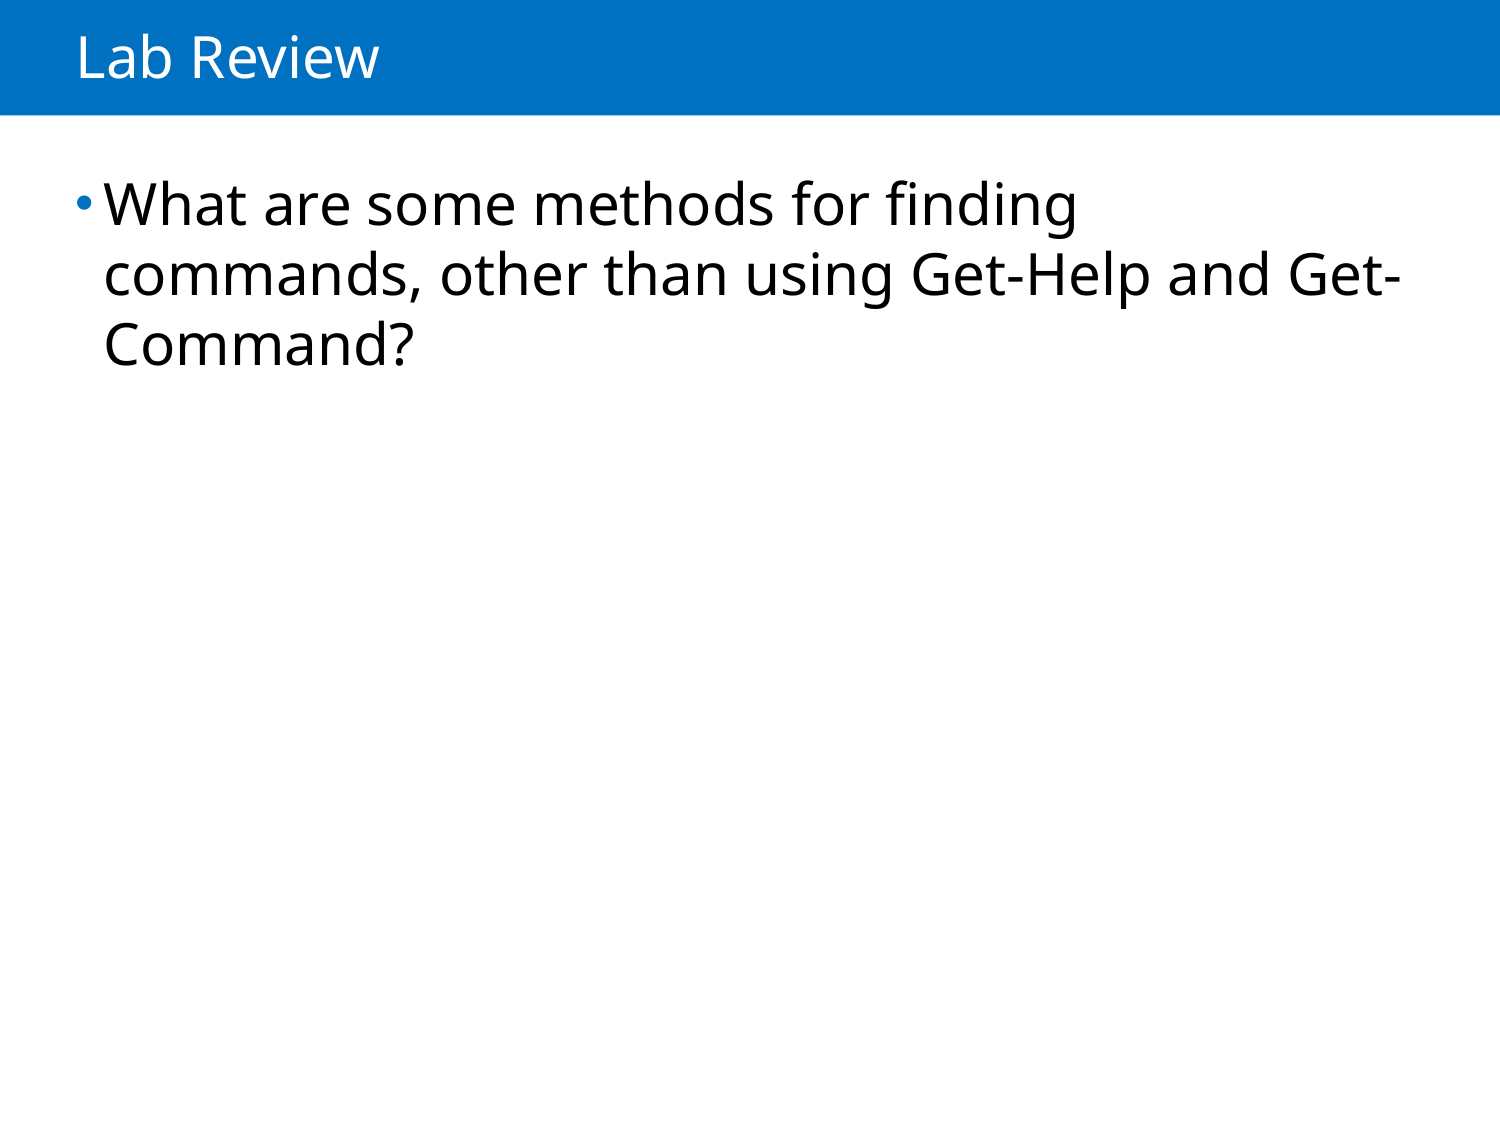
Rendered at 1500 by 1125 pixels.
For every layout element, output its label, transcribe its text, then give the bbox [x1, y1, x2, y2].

title Lab Review [75, 0, 1351, 122]
list What are some methods for finding commands, other than using Get-Help and Get-Command? [74, 167, 1408, 1013]
